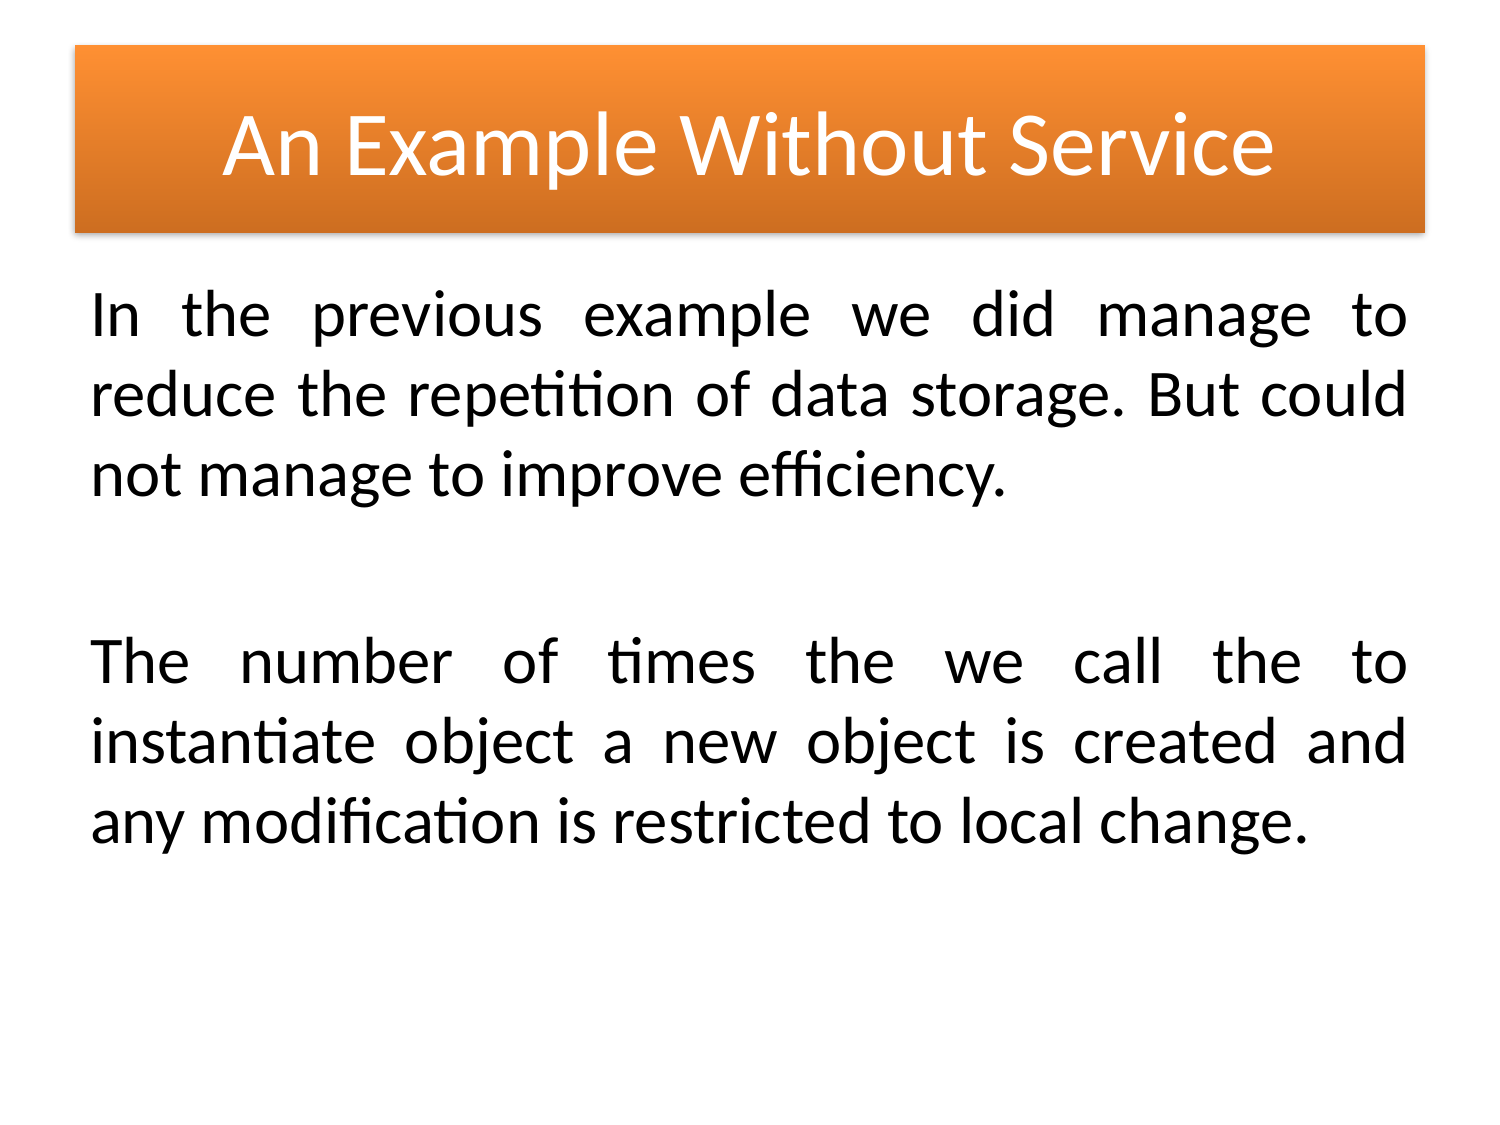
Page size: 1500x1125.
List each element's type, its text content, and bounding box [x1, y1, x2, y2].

title An Example Without Service [75, 45, 1425, 233]
list In the previous example we did manage to reduce the repetition of data storage. But could not manage to improve efficiency. The number of times the we call the to instantiate object a new object is created and any modification is restricted to local change. [75, 262, 1425, 1005]
